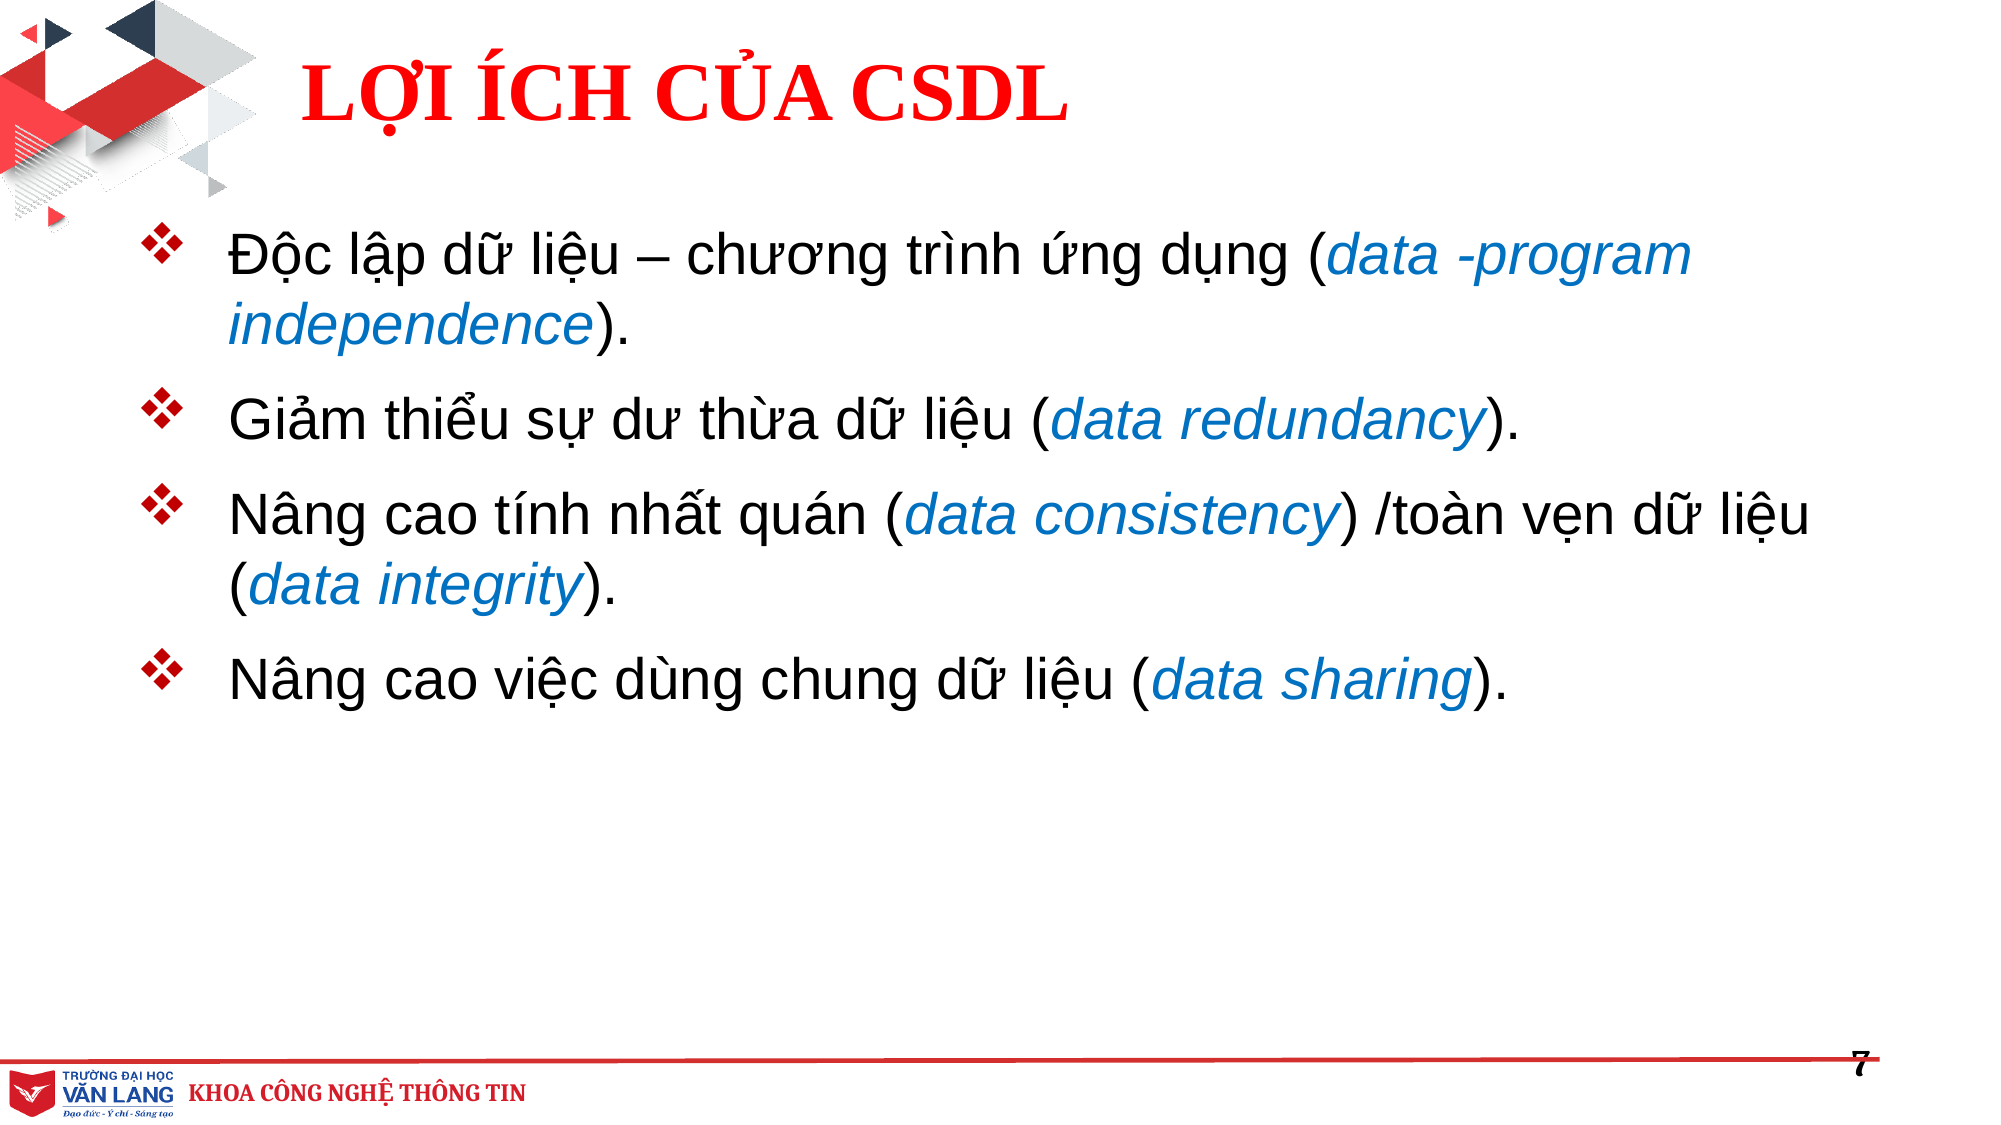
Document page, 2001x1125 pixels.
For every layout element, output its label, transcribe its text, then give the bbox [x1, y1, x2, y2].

picture [0, 0, 256, 233]
picture [8, 1069, 173, 1118]
title LỢI ÍCH CỦA CSDL [287, 40, 2000, 146]
text_box Độc lập dữ liệu – chương trình ứng dụng (data -program independence). Giảm thiểu sự dư thừa dữ liệu (data redundancy). Nâng cao tính nhất quán (data consistency) /toàn vẹn dữ liệu (data integrity). Nâng cao việc dùng chung dữ liệu (data sharing). [101, 208, 1916, 793]
